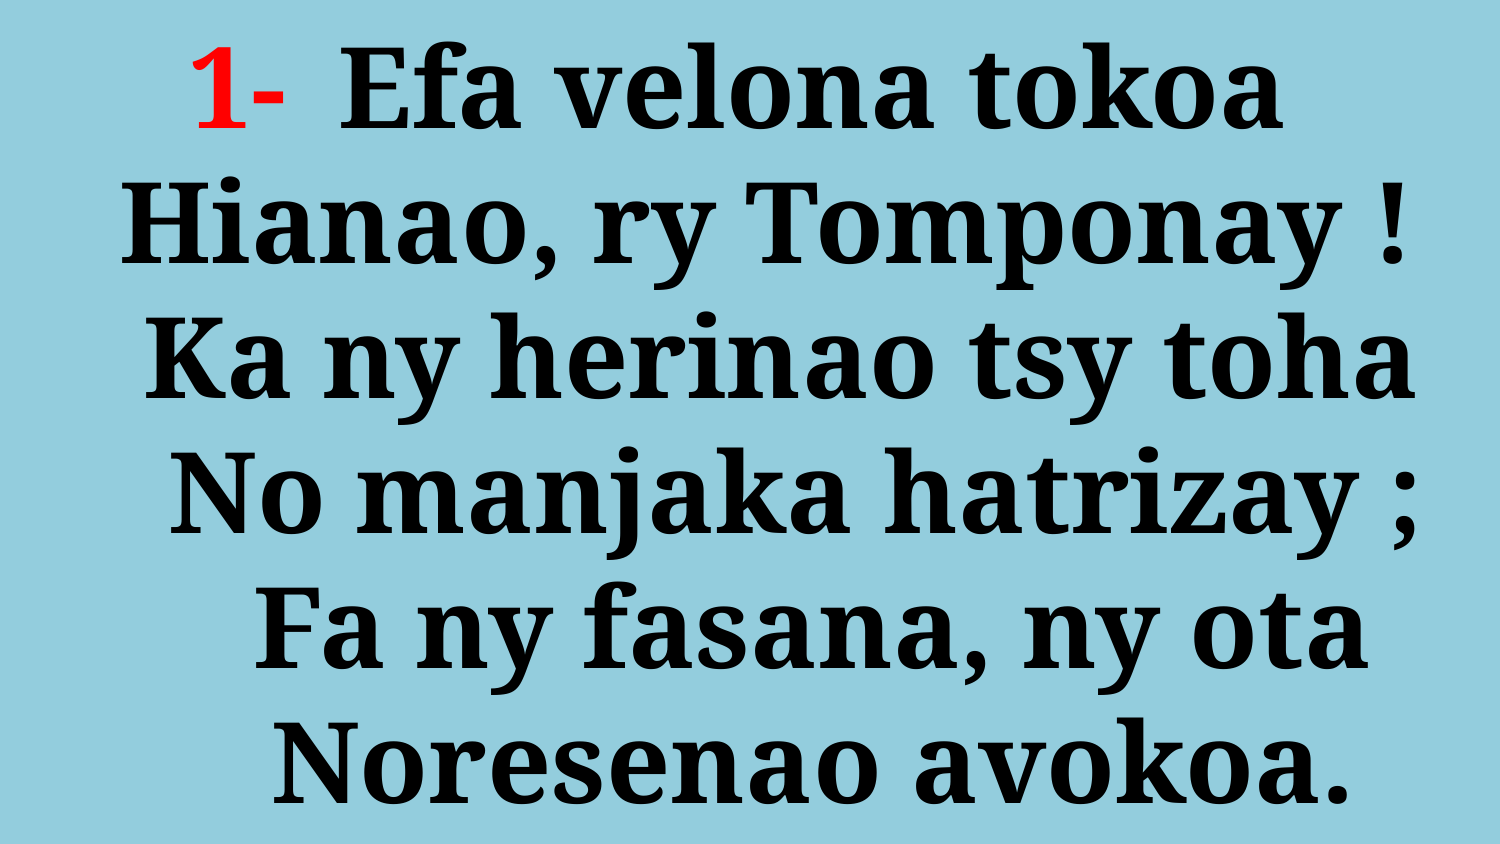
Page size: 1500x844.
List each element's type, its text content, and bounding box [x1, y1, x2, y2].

title 1- Efa velona tokoa Hianao, ry Tomponay ! Ka ny herinao tsy toha No manjaka hatrizay ; Fa ny fasana, ny ota Noresenao avokoa. [0, 8, 1477, 844]
